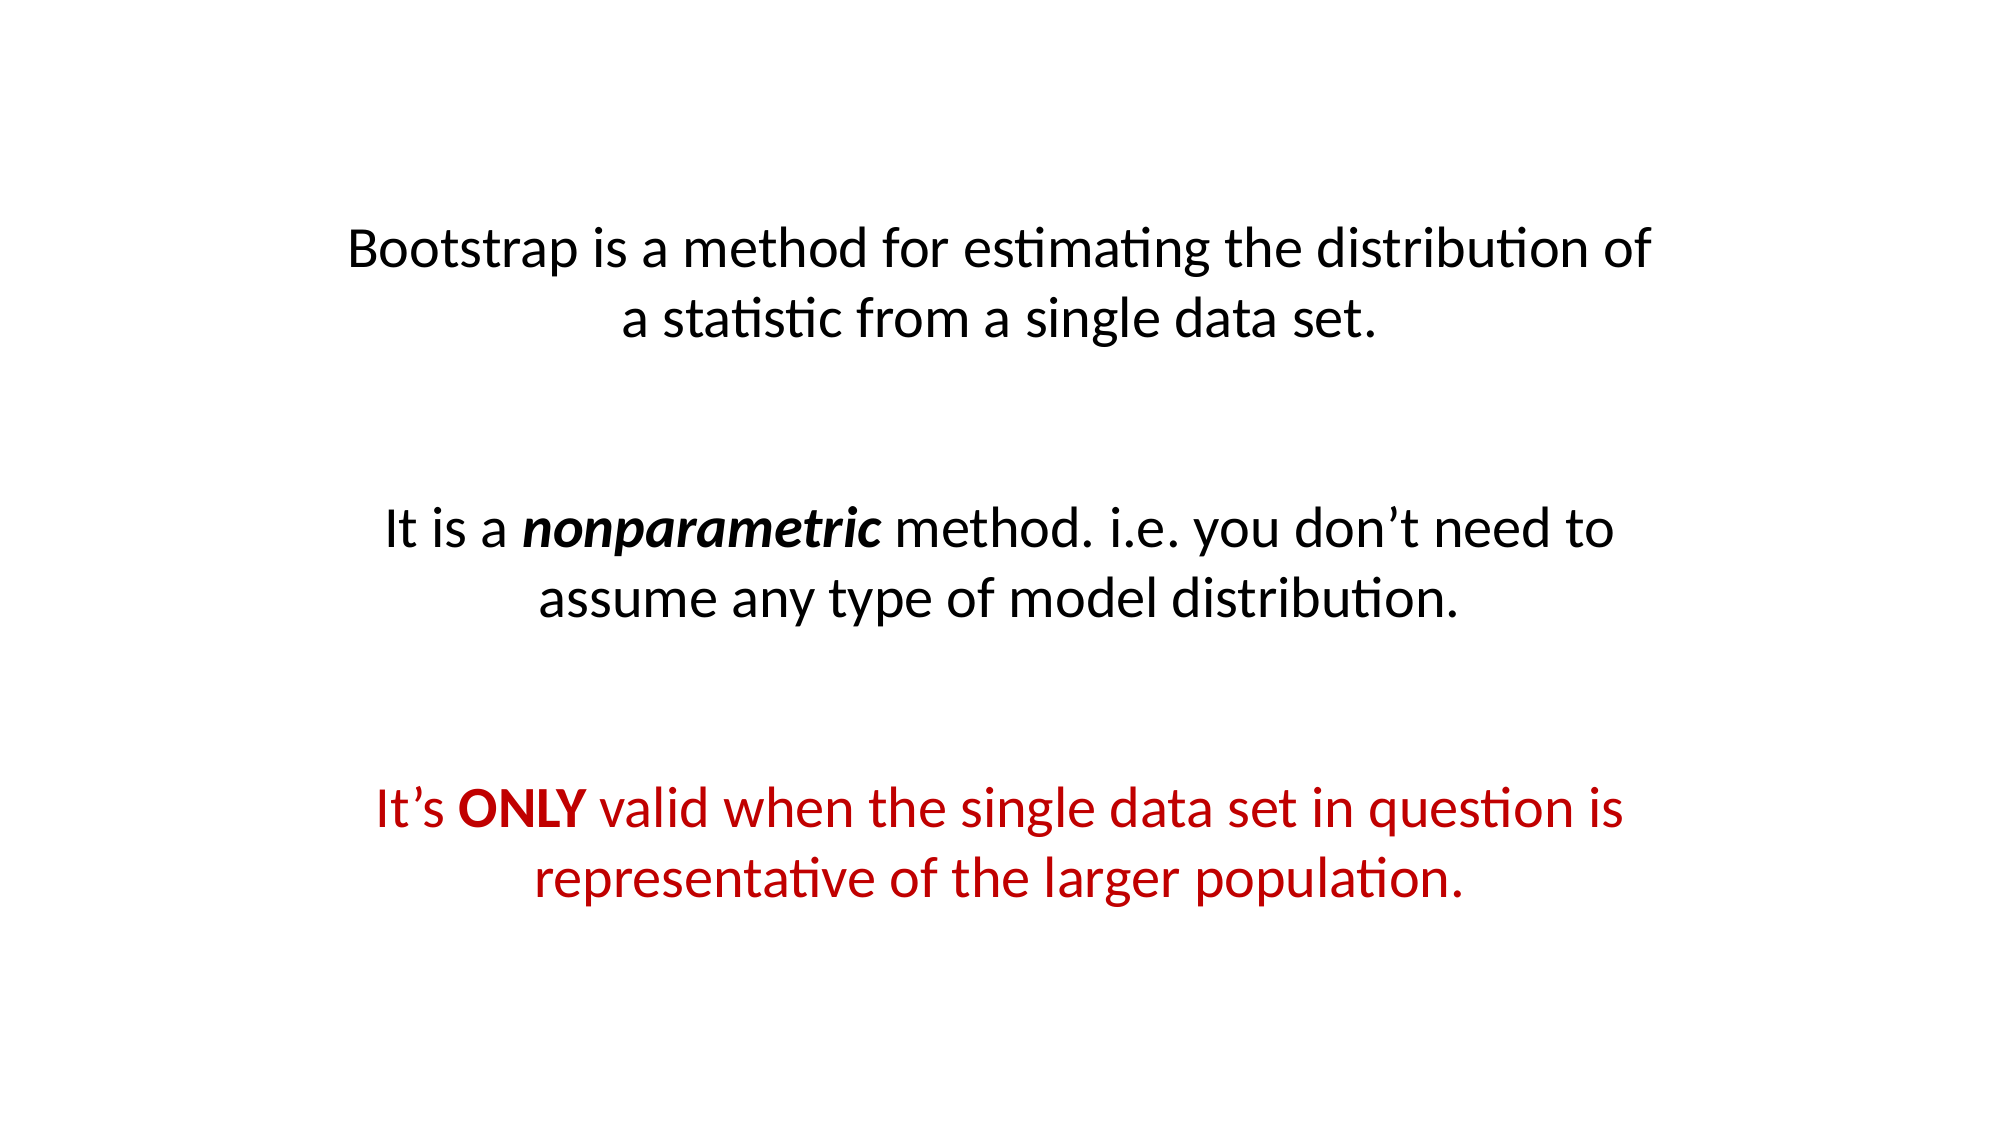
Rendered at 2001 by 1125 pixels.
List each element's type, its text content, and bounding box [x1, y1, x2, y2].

text_box Bootstrap is a method for estimating the distribution of a statistic from a single data set. It is a nonparametric method. i.e. you don’t need to assume any type of model distribution. It’s ONLY valid when the single data set in question is representative of the larger population. [312, 201, 1688, 916]
